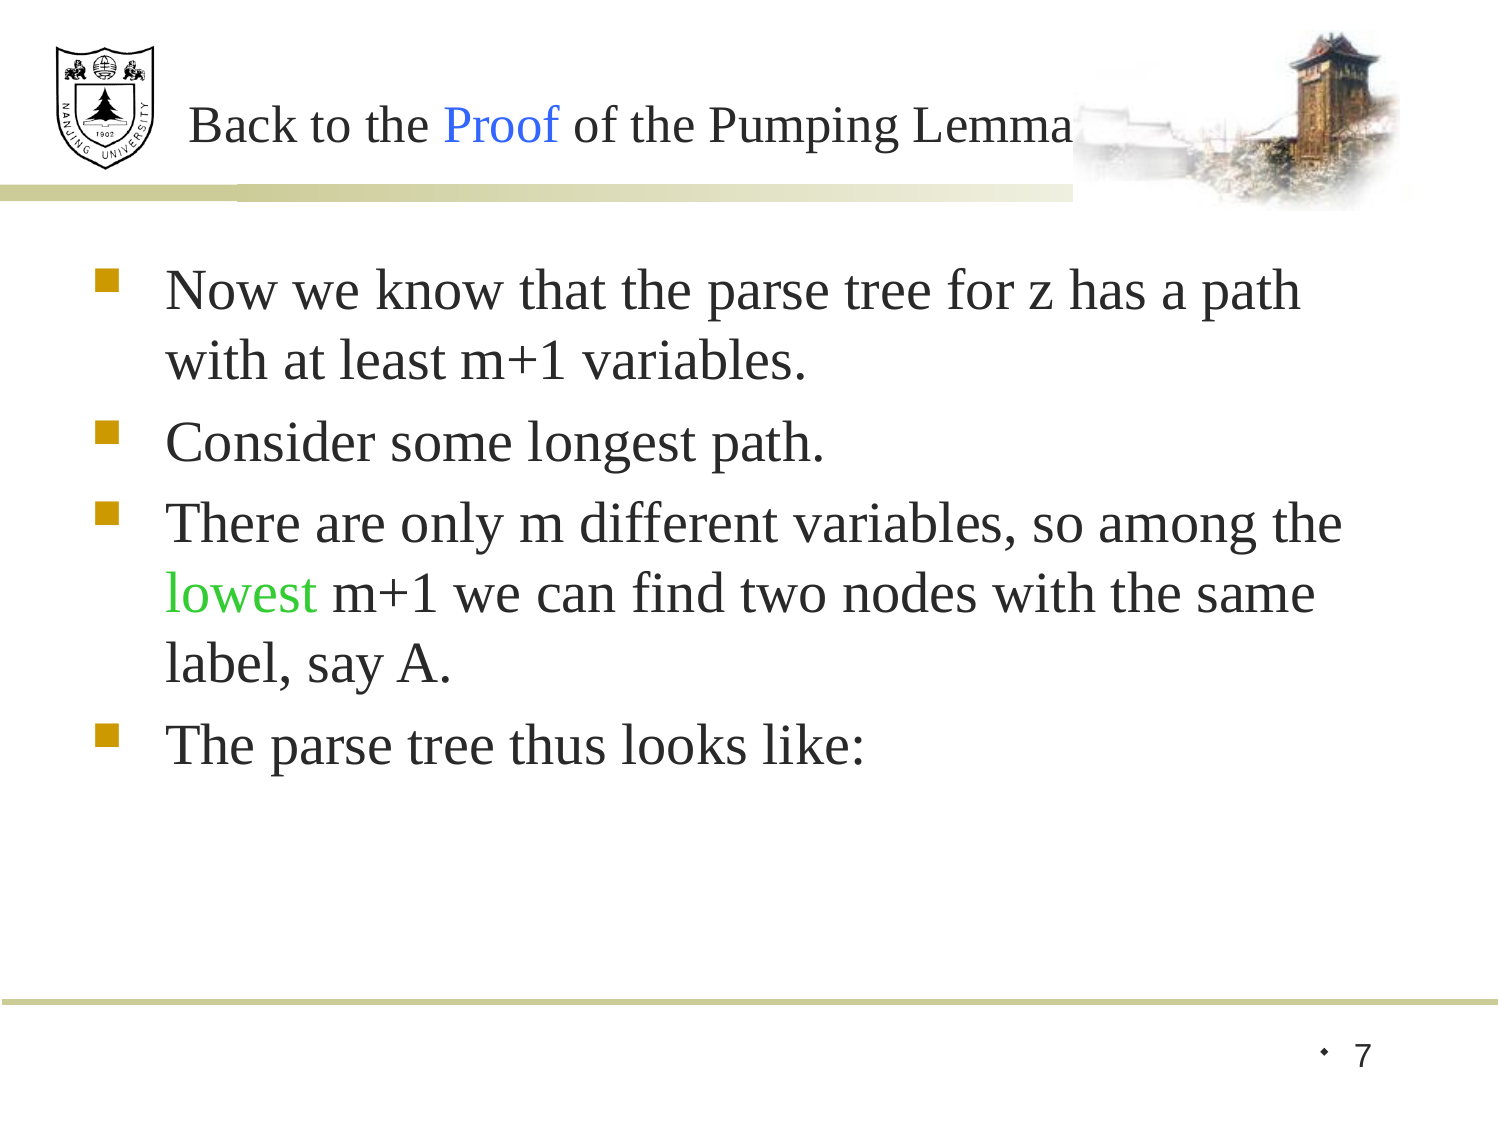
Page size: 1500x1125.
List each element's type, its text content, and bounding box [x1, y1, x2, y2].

picture [1073, 30, 1400, 211]
picture [2, 999, 1498, 1005]
title Back to the Proof of the Pumping Lemma [171, 66, 1093, 161]
list Now we know that the parse tree for z has a path with at least m+1 variables. Consider some longest path. There are only m different variables, so among the lowest m+1 we can find two nodes with the same label, say A. The parse tree thus looks like: [76, 243, 1413, 965]
slide_number 7 [1234, 1030, 1388, 1107]
picture [50, 42, 160, 173]
